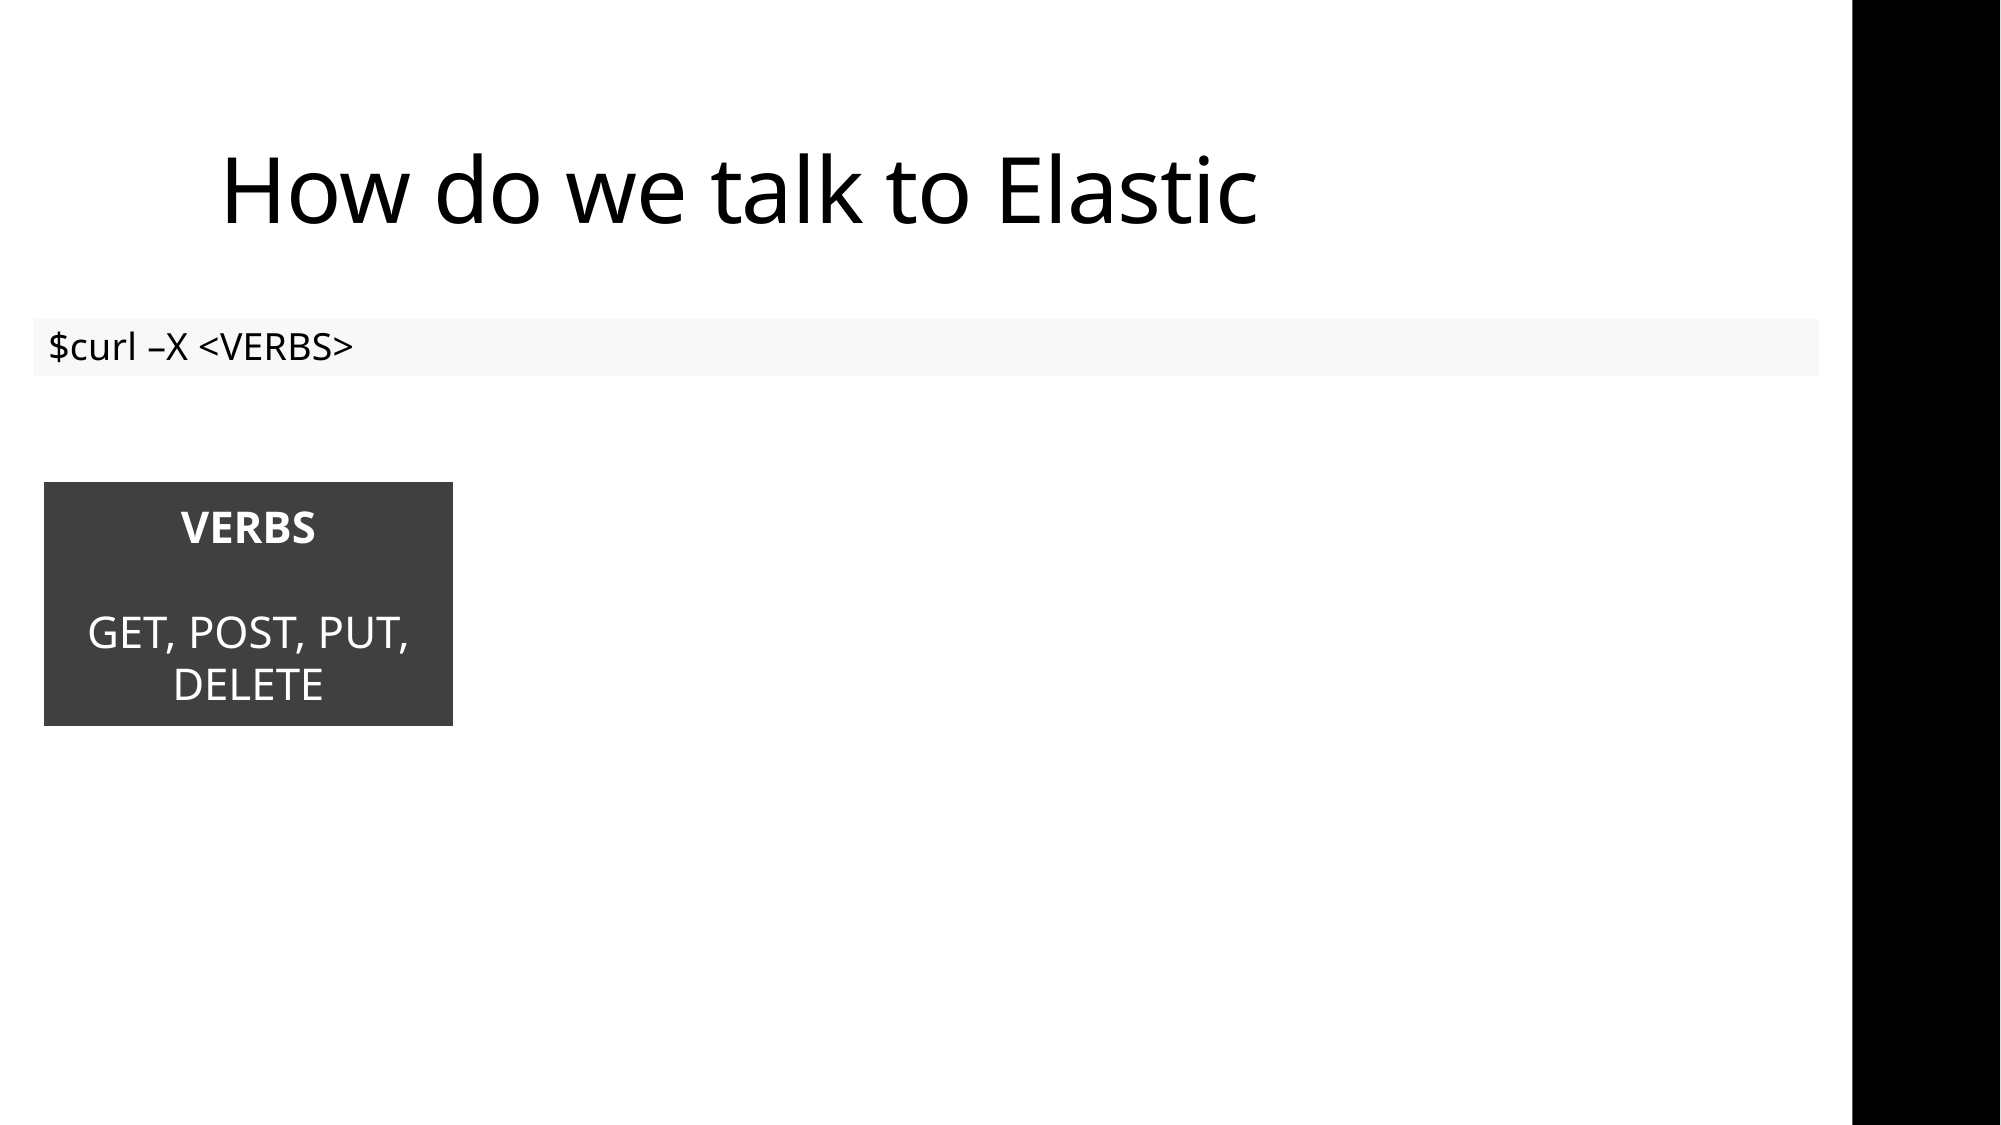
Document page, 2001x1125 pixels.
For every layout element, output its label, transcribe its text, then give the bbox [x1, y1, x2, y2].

text_box $curl –X <VERBS> [33, 318, 1819, 377]
title How do we talk to Elastic [204, 50, 1795, 251]
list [42, 460, 1810, 1036]
